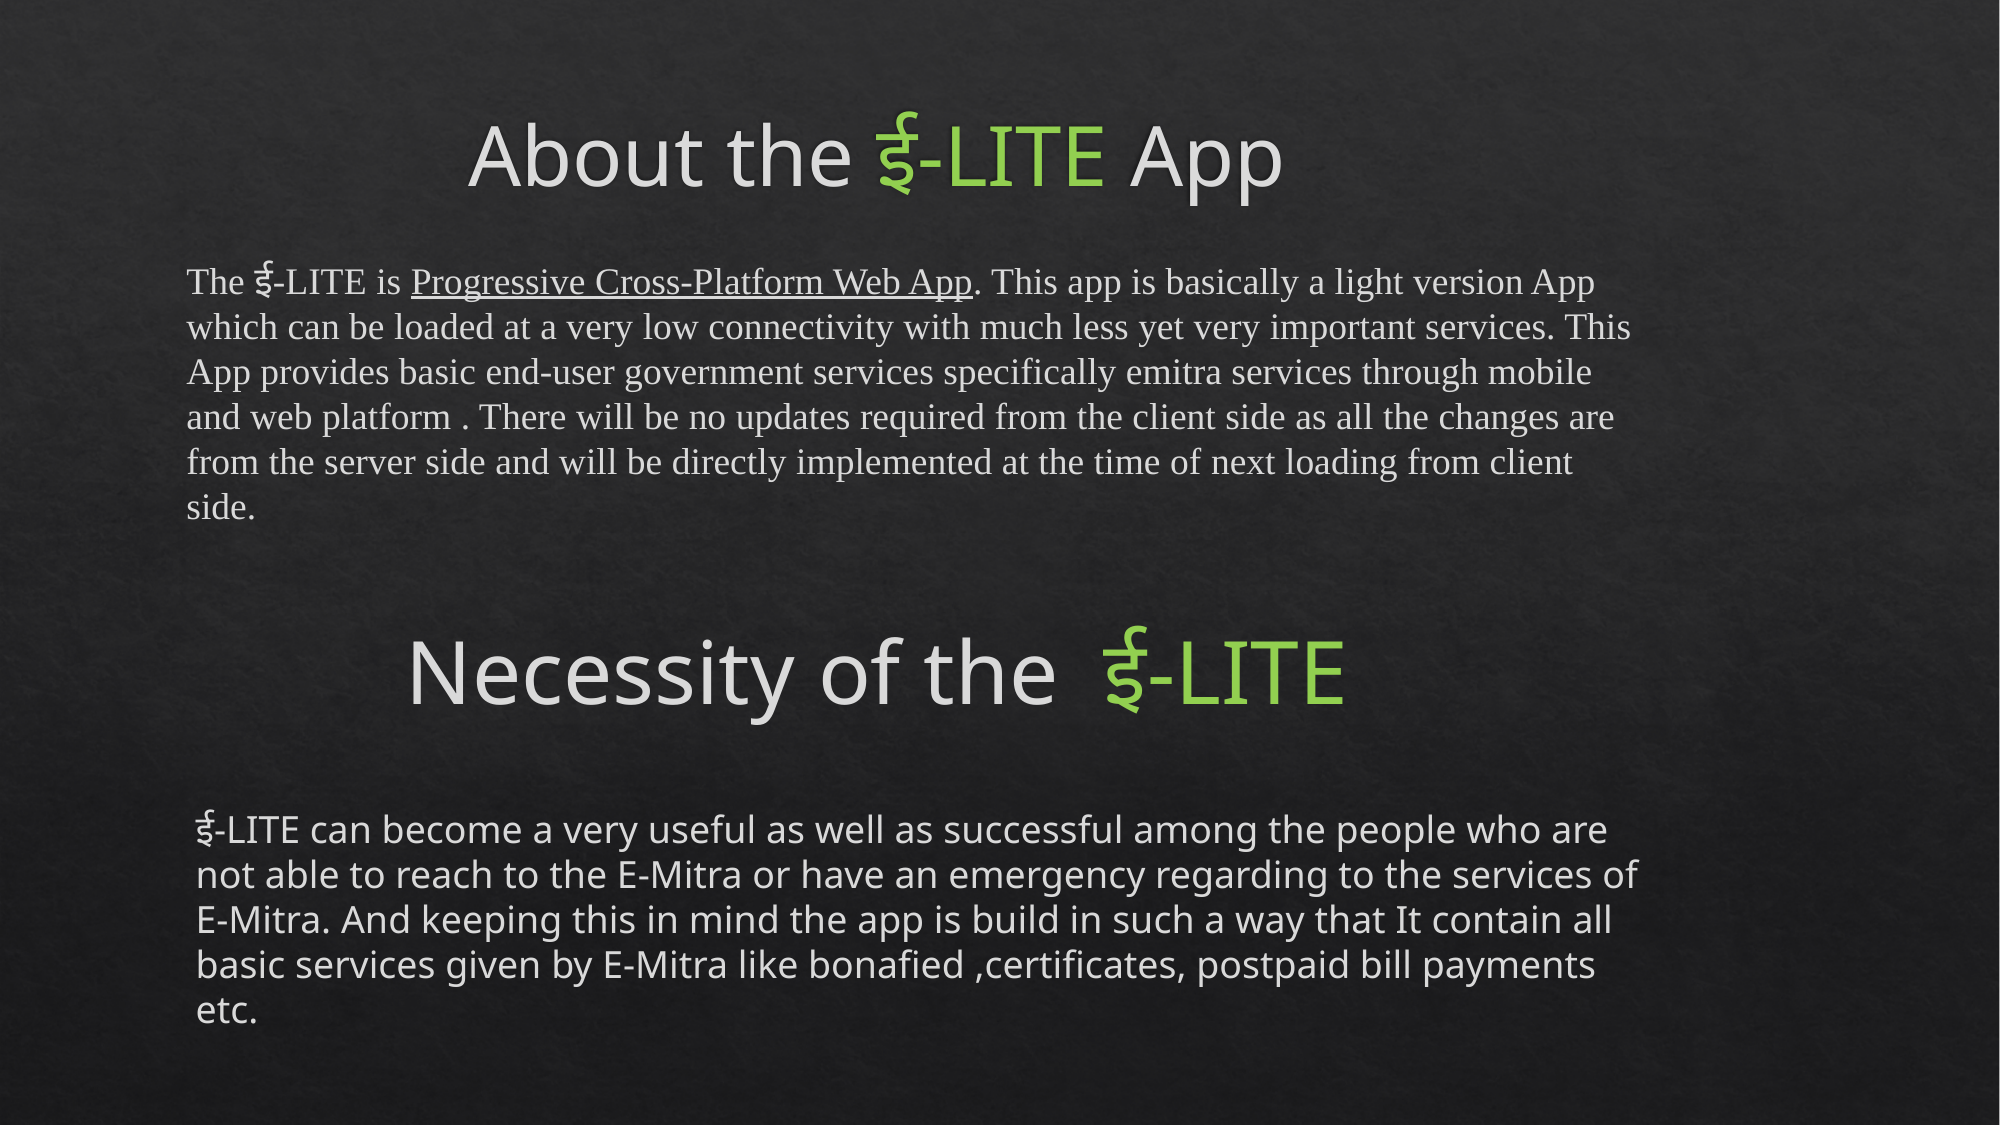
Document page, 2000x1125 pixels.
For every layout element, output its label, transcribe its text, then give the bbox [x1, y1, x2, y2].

text_box Necessity of the ई-LITE [105, 609, 1649, 768]
text_box ई-LITE can become a very useful as well as successful among the people who are not able to reach to the E-Mitra or have an emergency regarding to the services of E-Mitra. And keeping this in mind the app is build in such a way that It contain all basic services given by E-Mitra like bonafied ,certificates, postpaid bill payments etc. [180, 798, 1673, 1039]
text_box The ई-LITE is Progressive Cross-Platform Web App. This app is basically a light version App which can be loaded at a very low connectivity with much less yet very important services. This App provides basic end-user government services specifically emitra services through mobile and web platform . There will be no updates required from the client side as all the changes are from the server side and will be directly implemented at the time of next loading from client side. [171, 249, 1664, 535]
title About the ई-LITE App [105, 74, 1649, 232]
